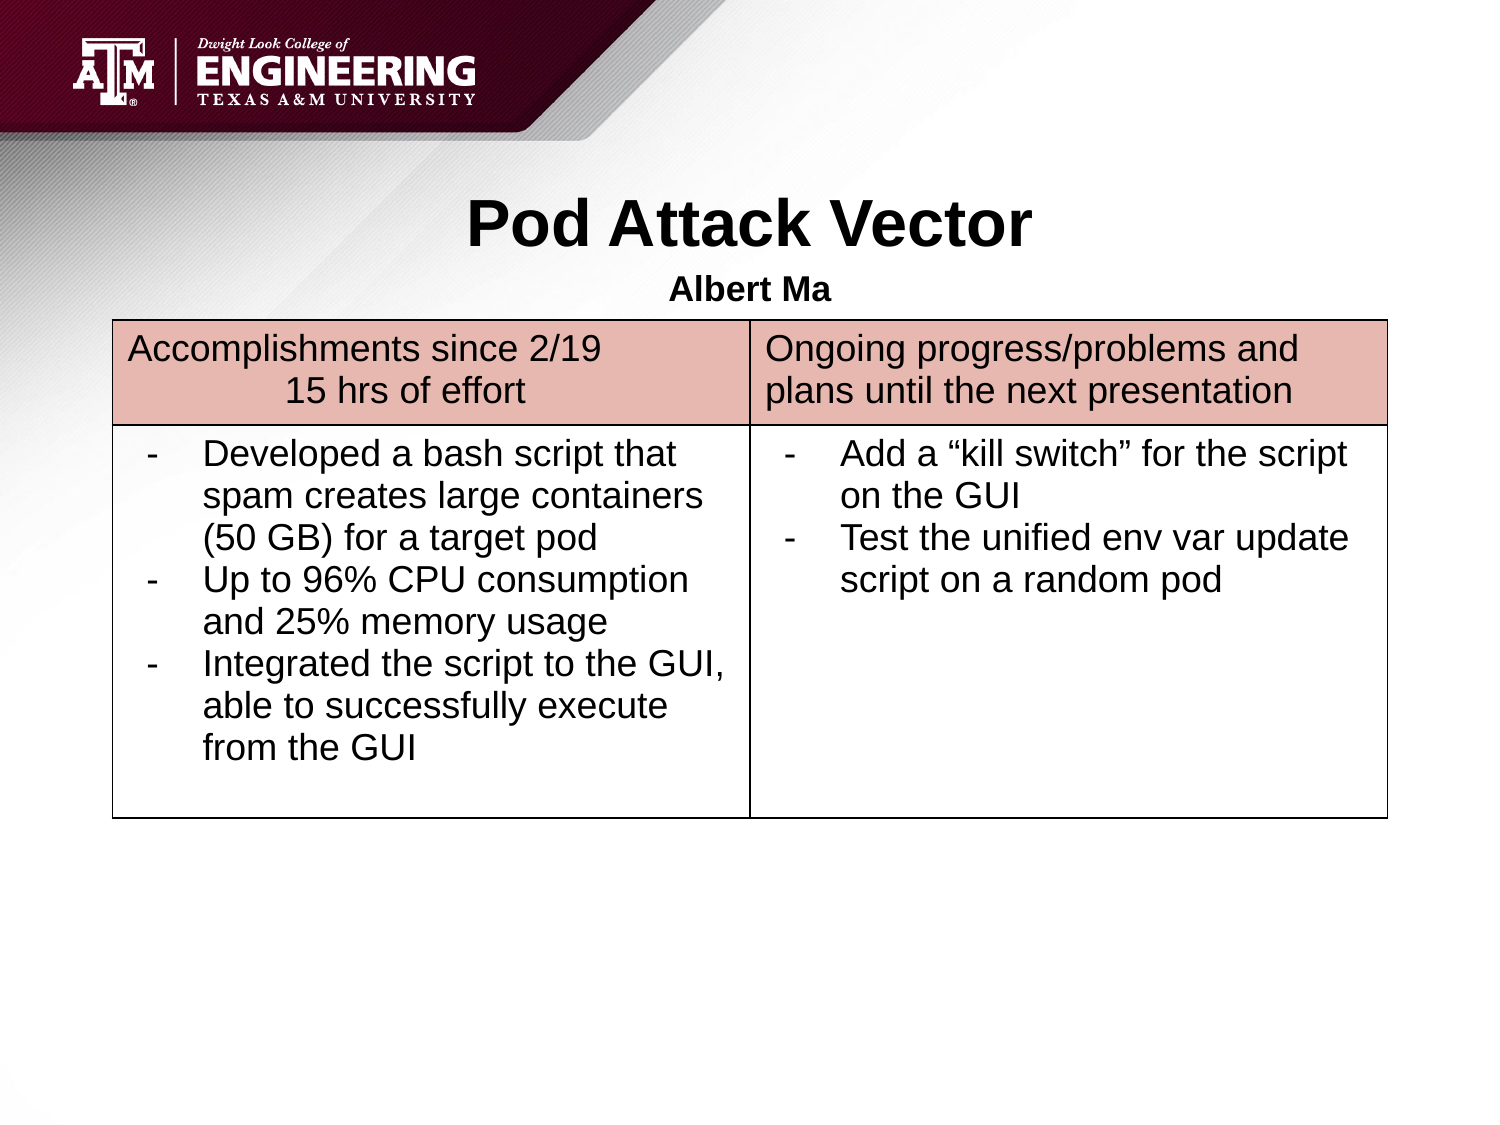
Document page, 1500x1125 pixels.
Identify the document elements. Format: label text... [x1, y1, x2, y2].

table_header Accomplishments since 2/19 15 hrs of effort [113, 321, 749, 424]
table_cell Developed a bash script that spam creates large containers (50 GB) for a target pod Up to 96% CPU consumption and 25% memory usage Integrated the script to the GUI, able to successfully execute from the GUI [113, 426, 749, 817]
table_header Ongoing progress/problems and plans until the next presentation [751, 321, 1387, 424]
title Pod Attack Vector Albert Ma [75, 172, 1425, 304]
table_cell Add a “kill switch” for the script on the GUI Test the unified env var update script on a random pod [751, 426, 1387, 817]
picture [0, 0, 1500, 1125]
